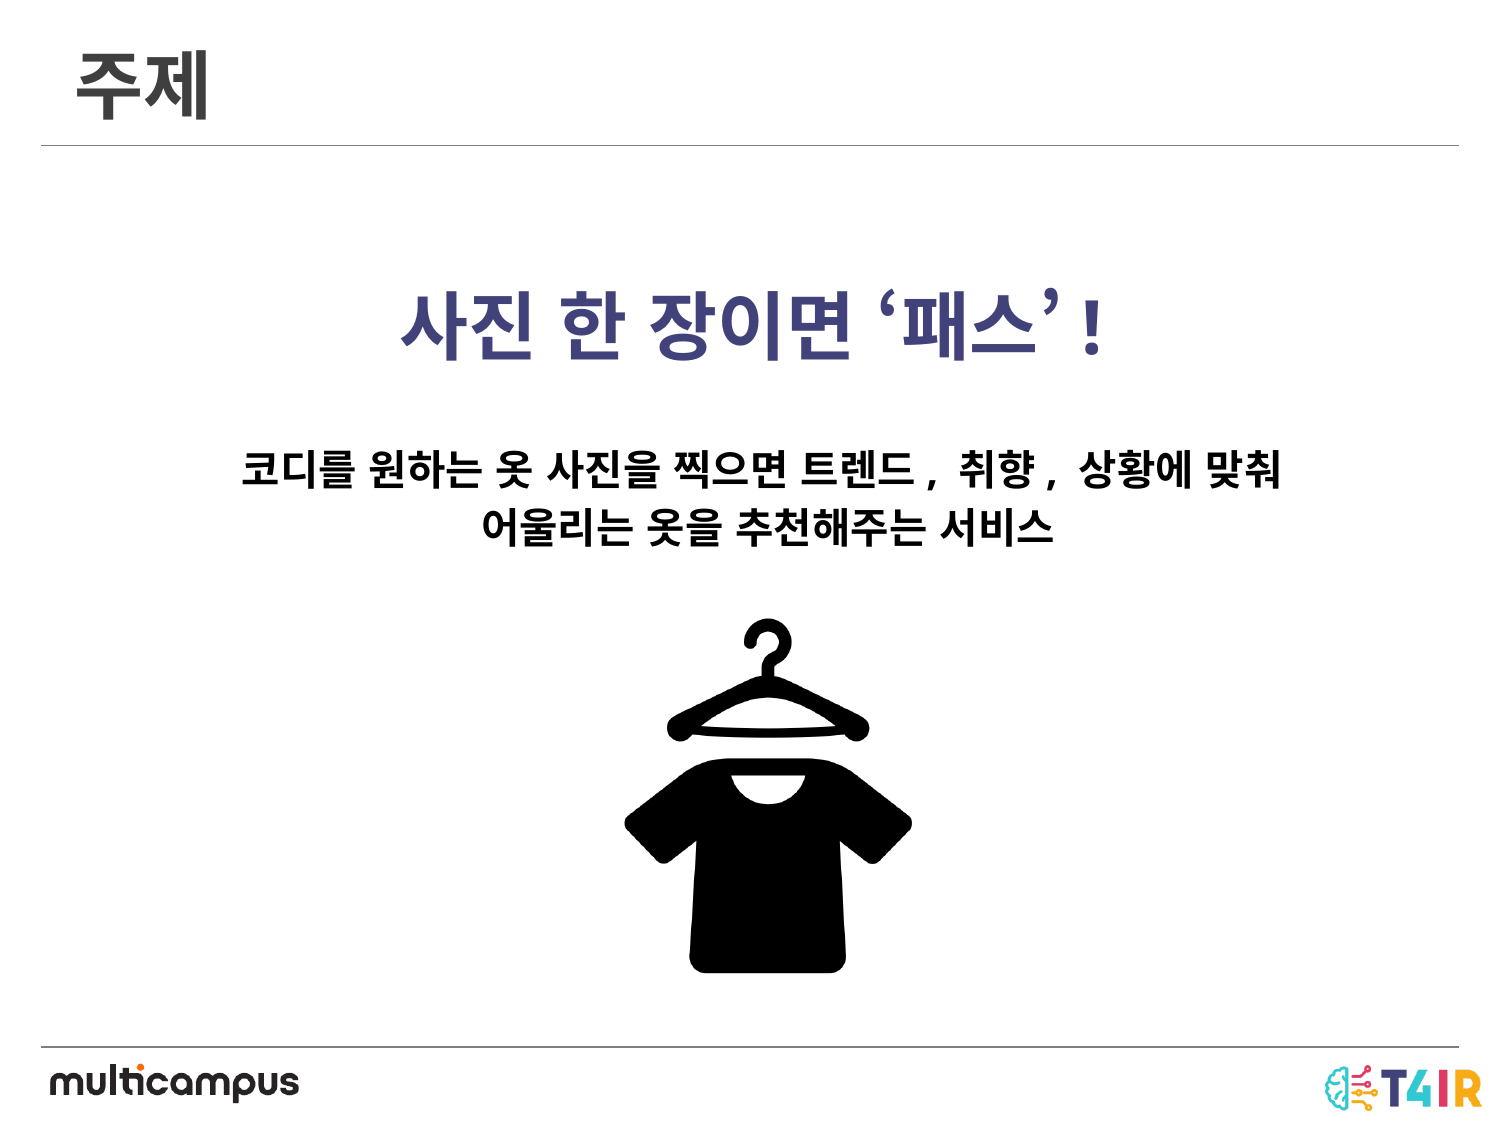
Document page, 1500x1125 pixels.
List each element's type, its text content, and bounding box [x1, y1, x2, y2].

picture [553, 609, 983, 984]
picture [1325, 1065, 1482, 1111]
picture [40, 1052, 302, 1107]
text_box 주제 [59, 31, 825, 137]
text_box [42, 174, 1461, 1019]
text_box 사진 한 장이면 ‘패스’! [264, 272, 1239, 379]
text_box 코디를 원하는 옷 사진을 찍으면 트렌드, 취향, 상황에 맞춰 어울리는 옷을 추천해주는 서비스 [59, 421, 1477, 567]
